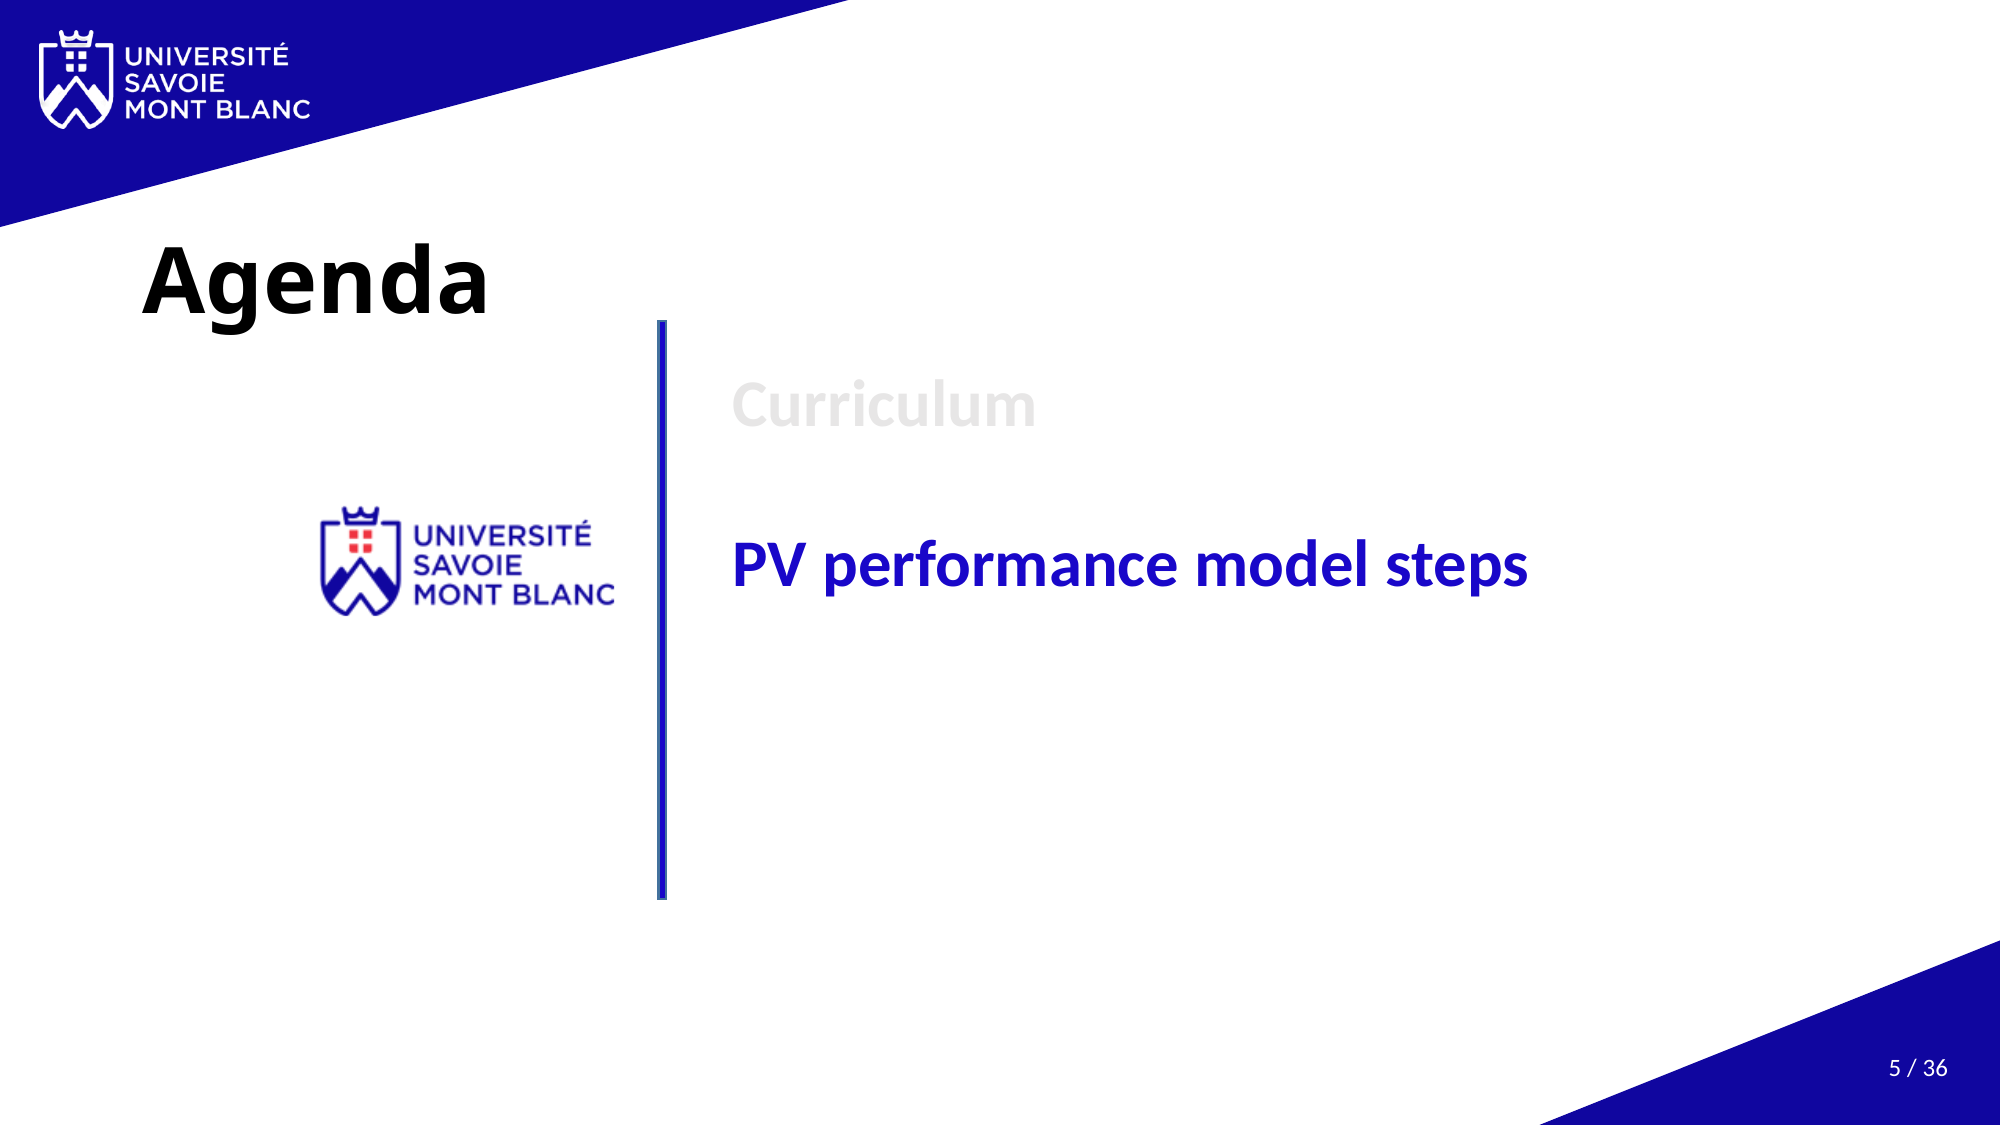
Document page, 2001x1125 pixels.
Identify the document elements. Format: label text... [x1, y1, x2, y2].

text_box Curriculum PV performance model steps [713, 352, 1980, 608]
picture [39, 30, 310, 129]
title Agenda [127, 250, 1828, 318]
slide_number 5 / 36 [1769, 1037, 1964, 1097]
picture [309, 495, 624, 629]
text_box [657, 320, 667, 900]
